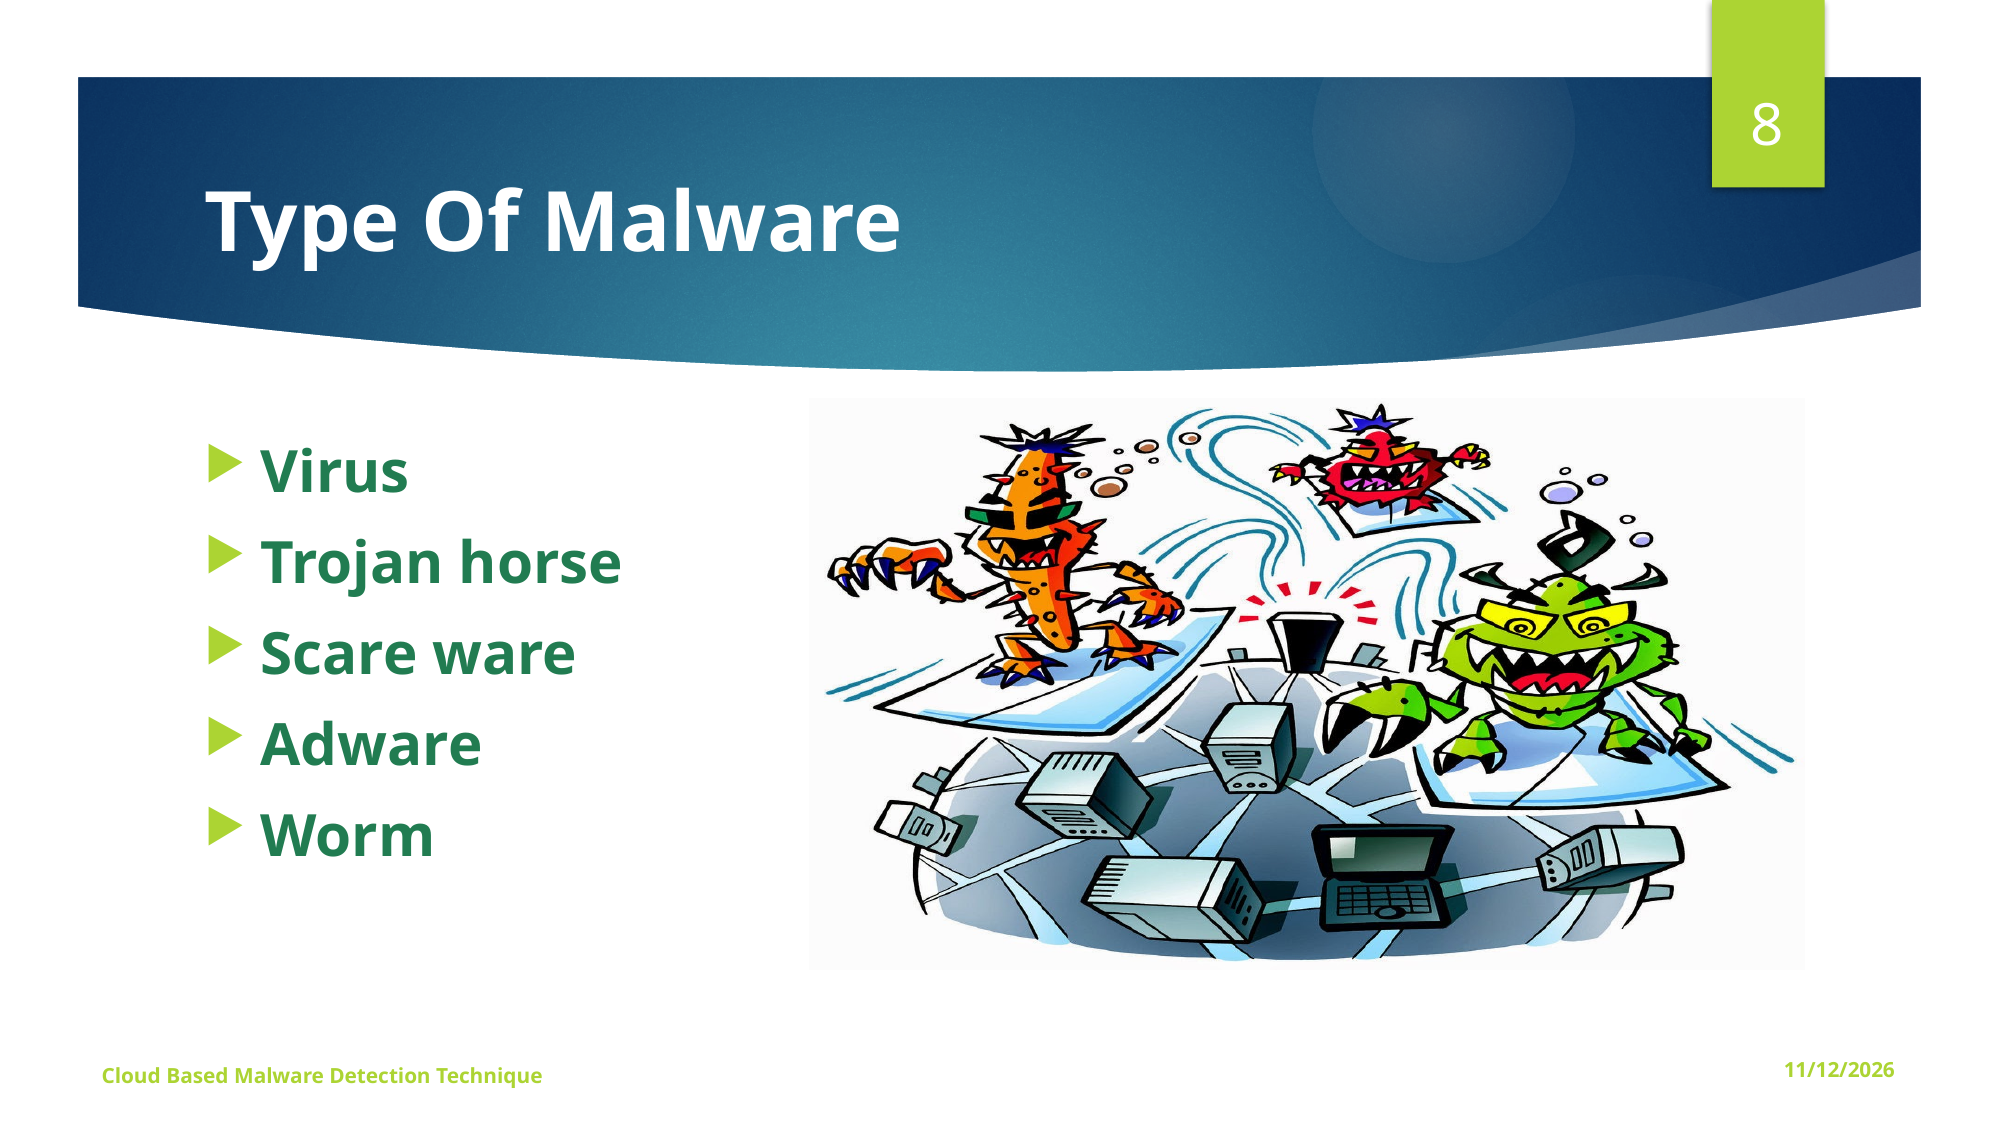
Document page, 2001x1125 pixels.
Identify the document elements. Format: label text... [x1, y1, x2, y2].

picture [808, 398, 1805, 970]
title Type Of Malware [189, 159, 1627, 276]
list Virus Trojan horse Scare ware Adware Worm [189, 427, 1627, 988]
footer Cloud Based Malware Detection Technique [86, 1048, 720, 1099]
slide_number 8 [1698, 48, 1836, 175]
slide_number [1747, 1048, 1910, 1099]
